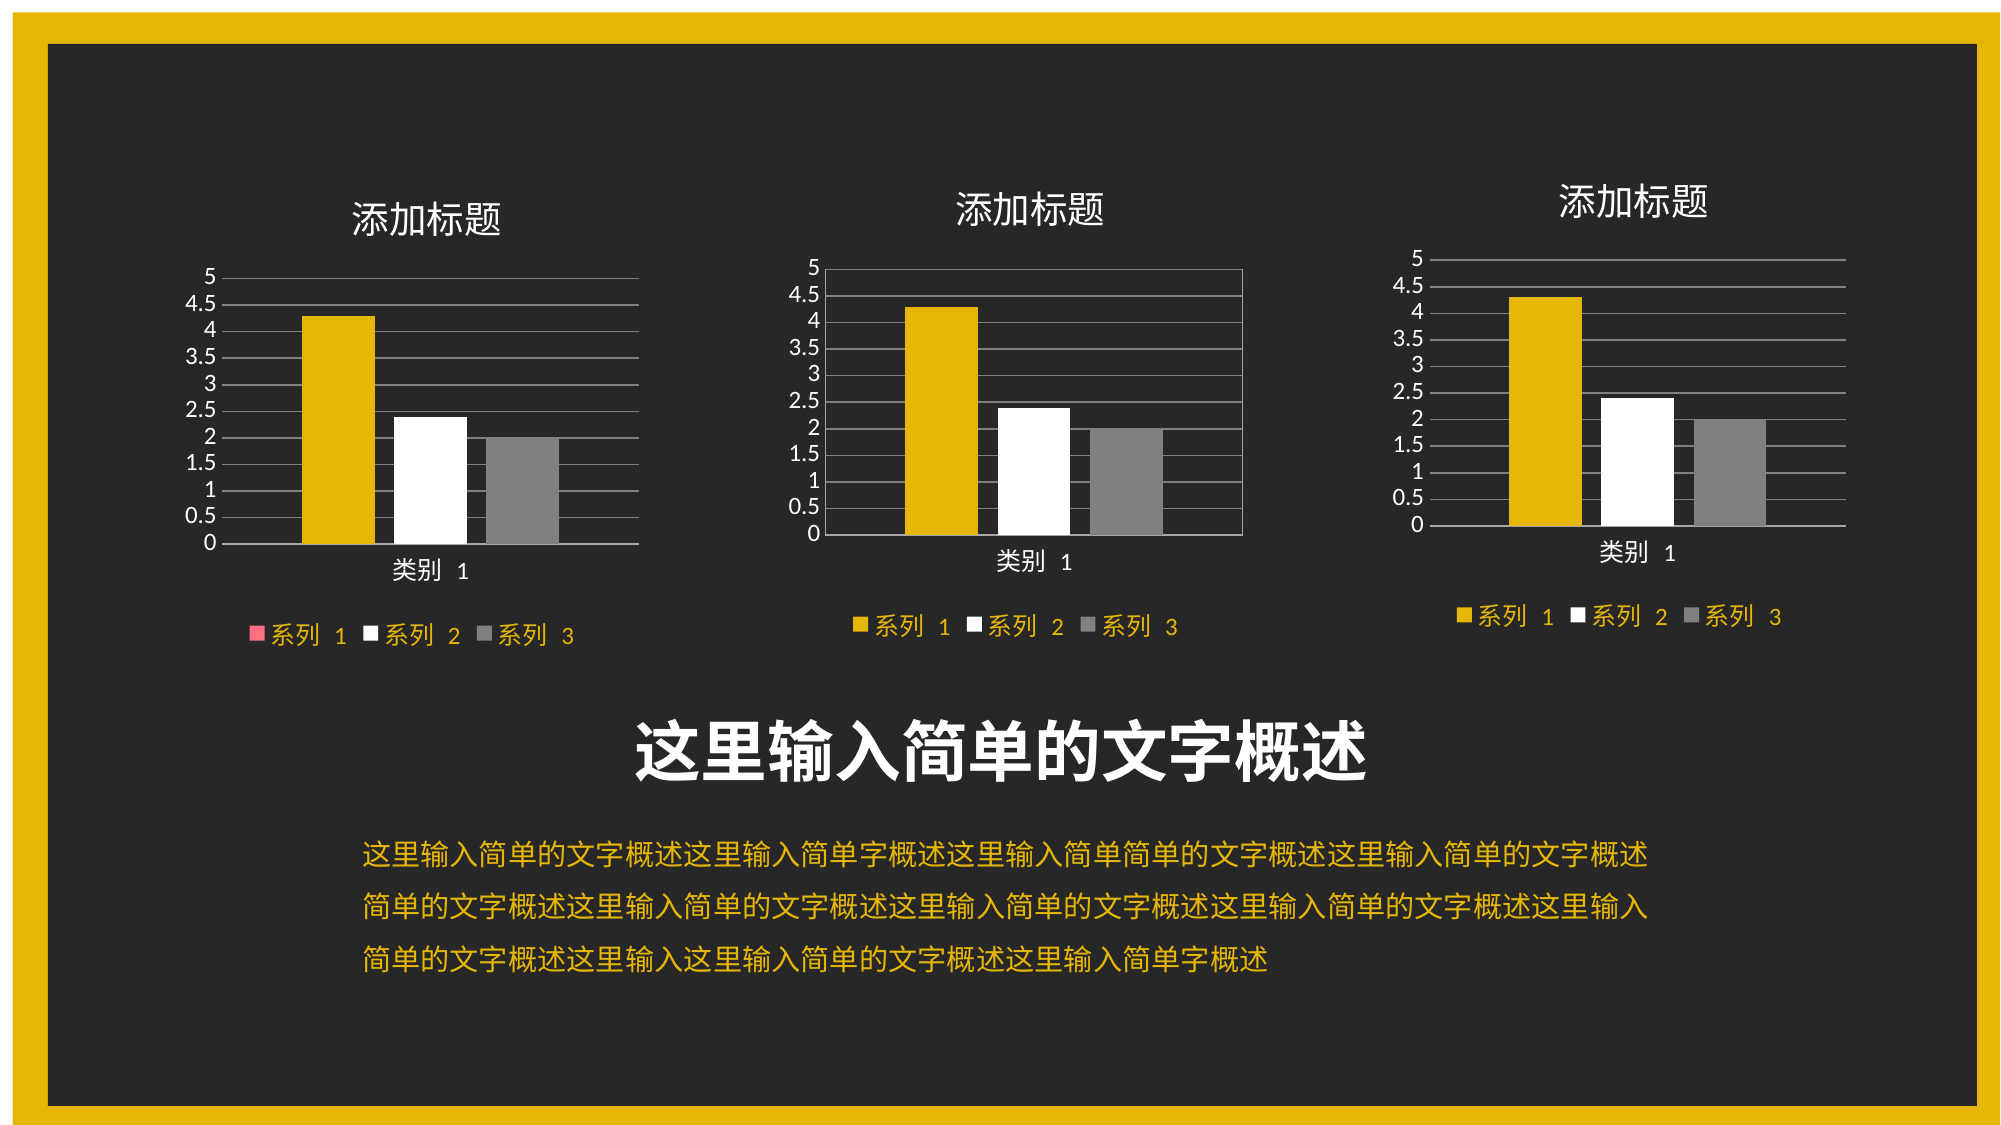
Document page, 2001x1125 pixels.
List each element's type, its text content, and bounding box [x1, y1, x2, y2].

text_box 这里输入简单的文字概述这里输入简单字概述这里输入简单简单的文字概述这里输入简单的文字概述简单的文字概述这里输入简单的文字概述这里输入简单的文字概述这里输入简单的文字概述这里输入简单的文字概述这里输入这里输入简单的文字概述这里输入简单字概述 [347, 811, 1667, 984]
chart [175, 160, 649, 658]
chart [779, 151, 1252, 649]
text_box 这里输入简单的文字概述 [619, 702, 1384, 798]
chart [1382, 142, 1856, 640]
